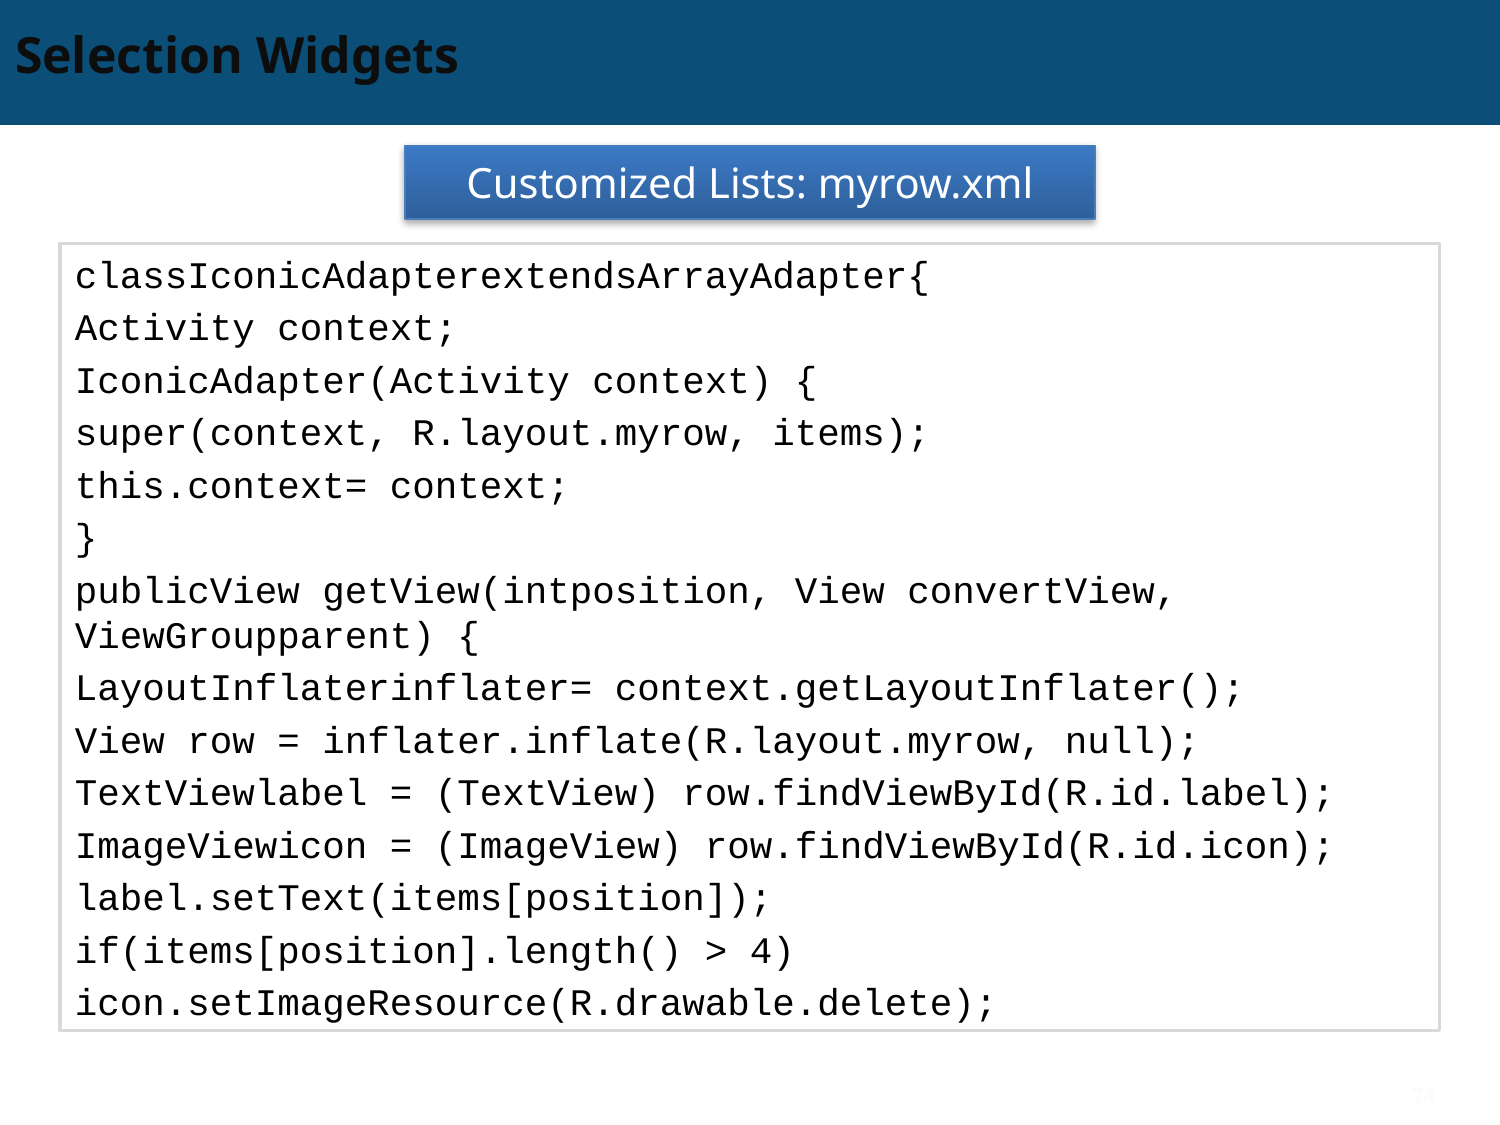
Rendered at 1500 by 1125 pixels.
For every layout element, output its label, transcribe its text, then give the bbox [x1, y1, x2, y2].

text_box Customized Lists: myrow.xml [404, 145, 1096, 220]
text_box classIconicAdapterextendsArrayAdapter{ Activity context; IconicAdapter(Activity context) { super(context, R.layout.myrow, items); this.context= context; } publicView getView(intposition, View convertView, ViewGroupparent) { LayoutInflaterinflater= context.getLayoutInflater(); View row = inflater.inflate(R.layout.myrow, null); TextViewlabel = (TextView) row.findViewById(R.id.label); ImageViewicon = (ImageView) row.findViewById(R.id.icon); label.setText(items[position]); if(items[position].length() > 4) icon.setImageResource(R.drawable.delete); [59, 243, 1440, 1031]
title Selection Widgets [0, 21, 1351, 86]
